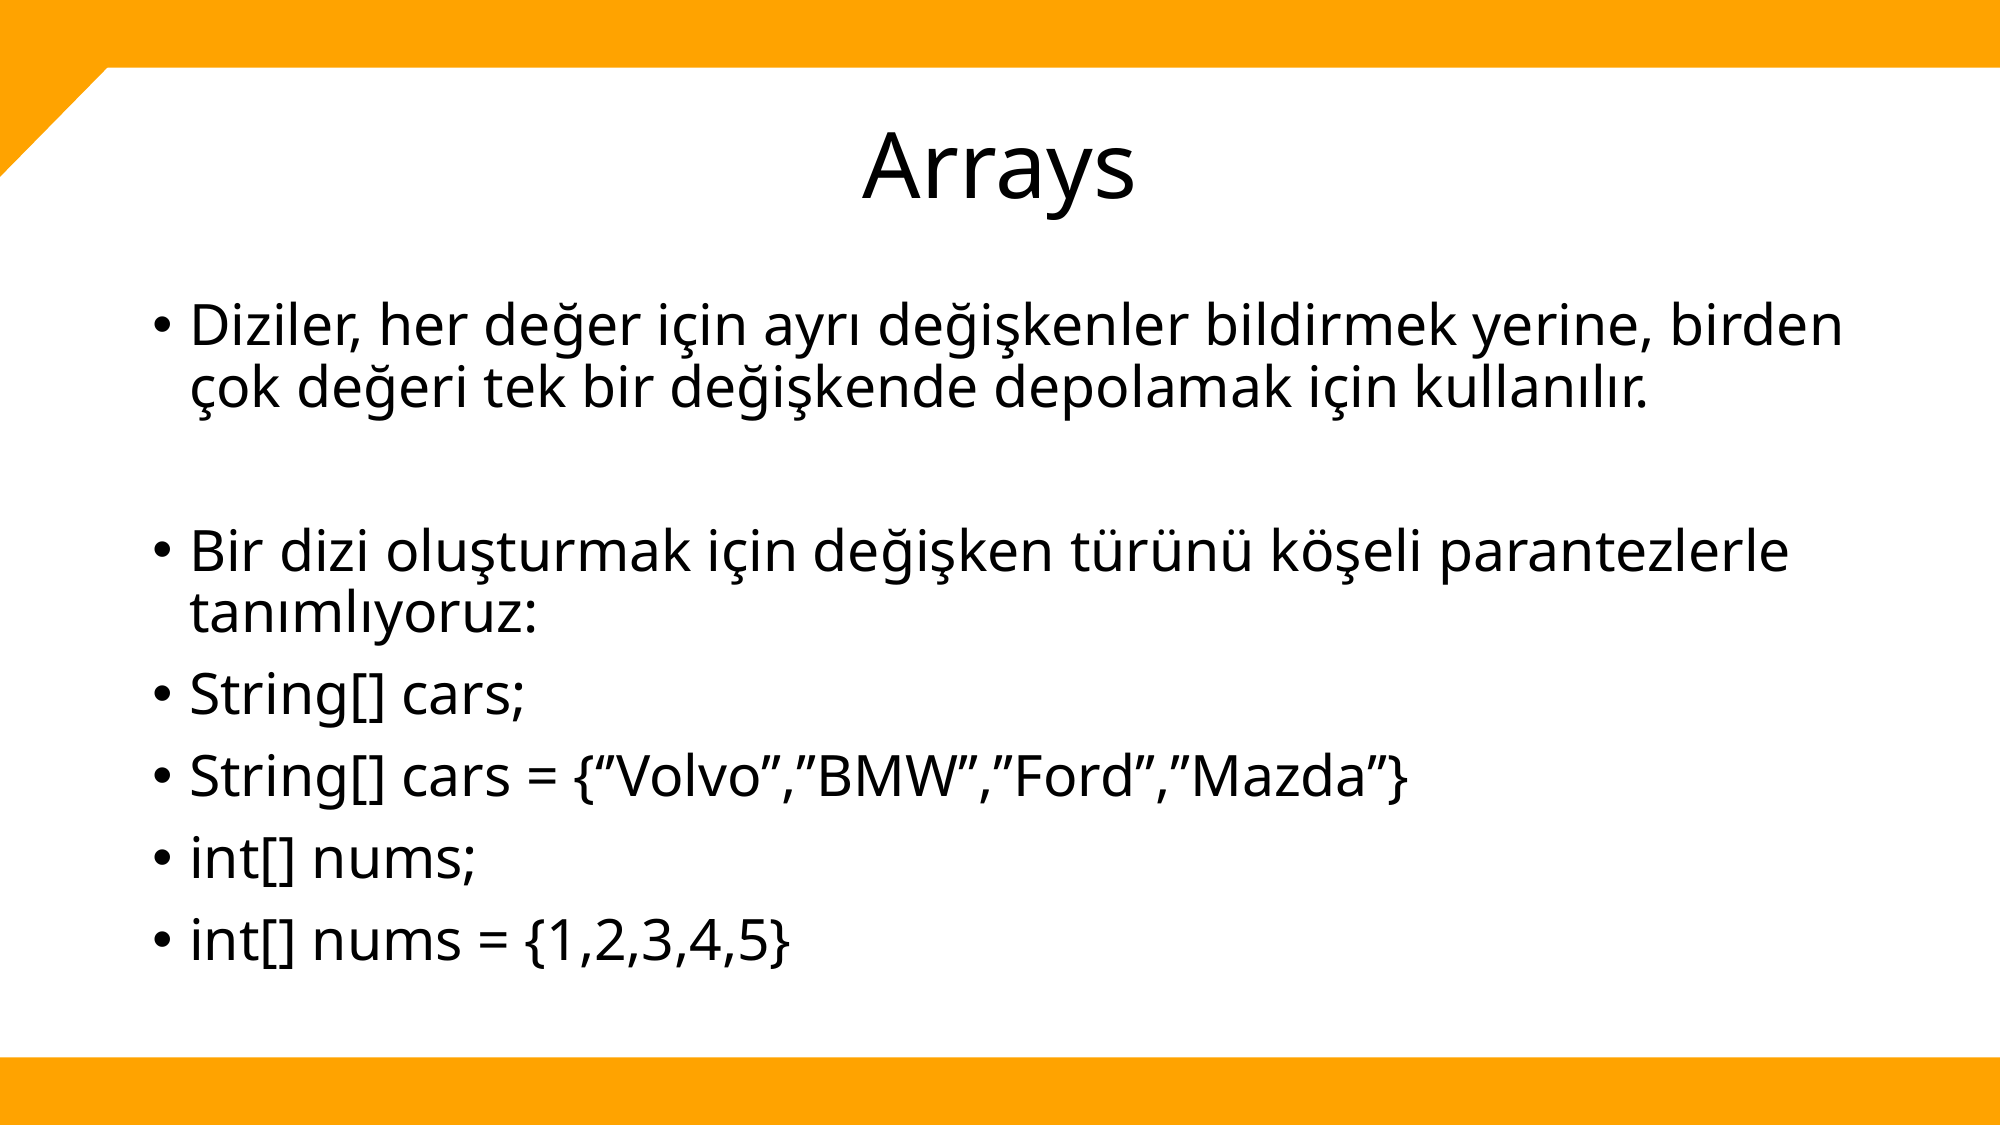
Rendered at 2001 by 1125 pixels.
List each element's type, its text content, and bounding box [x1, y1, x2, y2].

text_box [0, 0, 176, 179]
list Diziler, her değer için ayrı değişkenler bildirmek yerine, birden çok değeri tek bir değişkende depolamak için kullanılır. Bir dizi oluşturmak için değişken türünü köşeli parantezlerle tanımlıyoruz: String[] cars; String[] cars = {‘’Volvo’’,’’BMW’’,’’Ford’’,’’Mazda’’} int[] nums; int[] nums = {1,2,3,4,5} [137, 288, 1863, 1003]
text_box [109, 0, 2000, 69]
title Arrays [137, 69, 1863, 278]
text_box [0, 1056, 2000, 1125]
